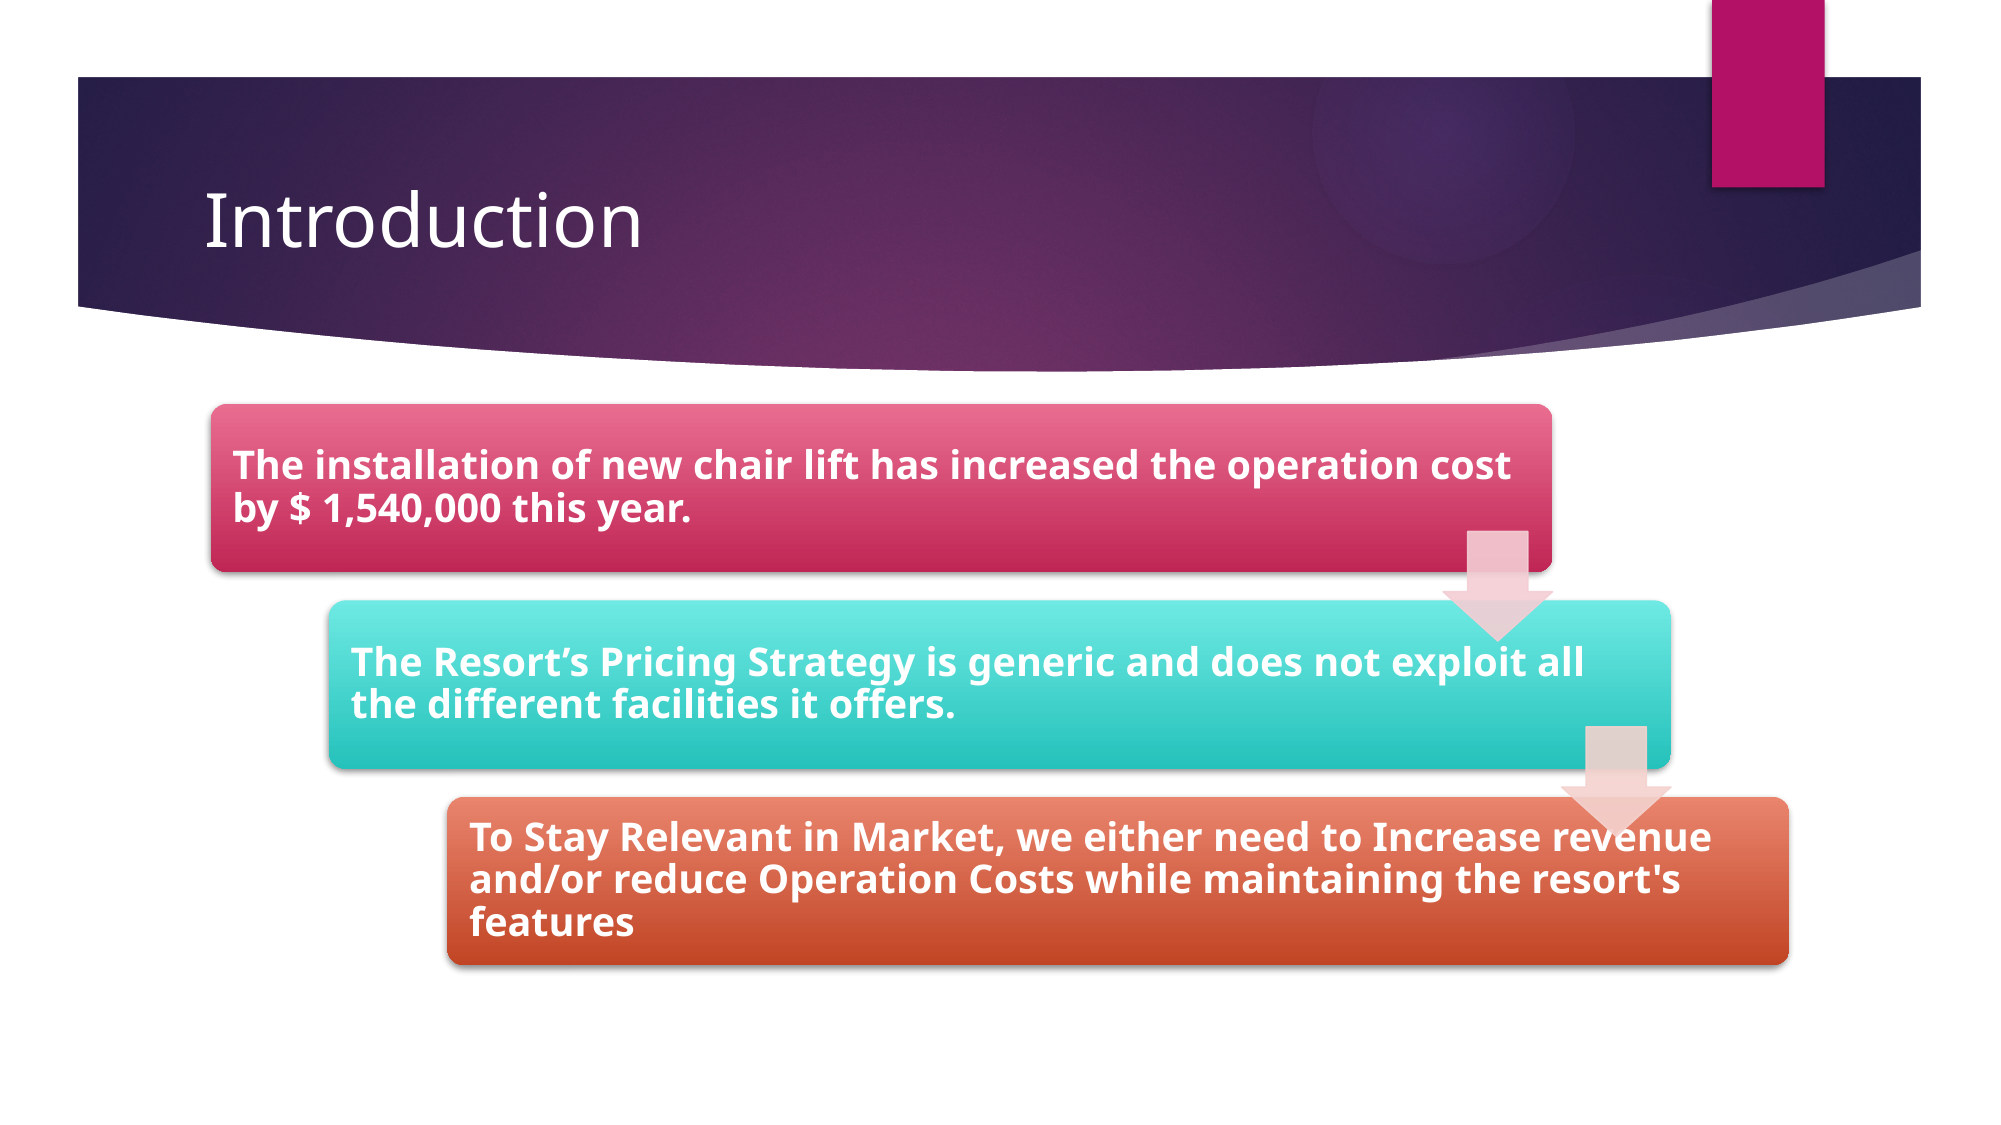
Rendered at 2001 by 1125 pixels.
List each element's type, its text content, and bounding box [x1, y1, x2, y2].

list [210, 403, 1790, 966]
title Introduction [189, 159, 1627, 276]
